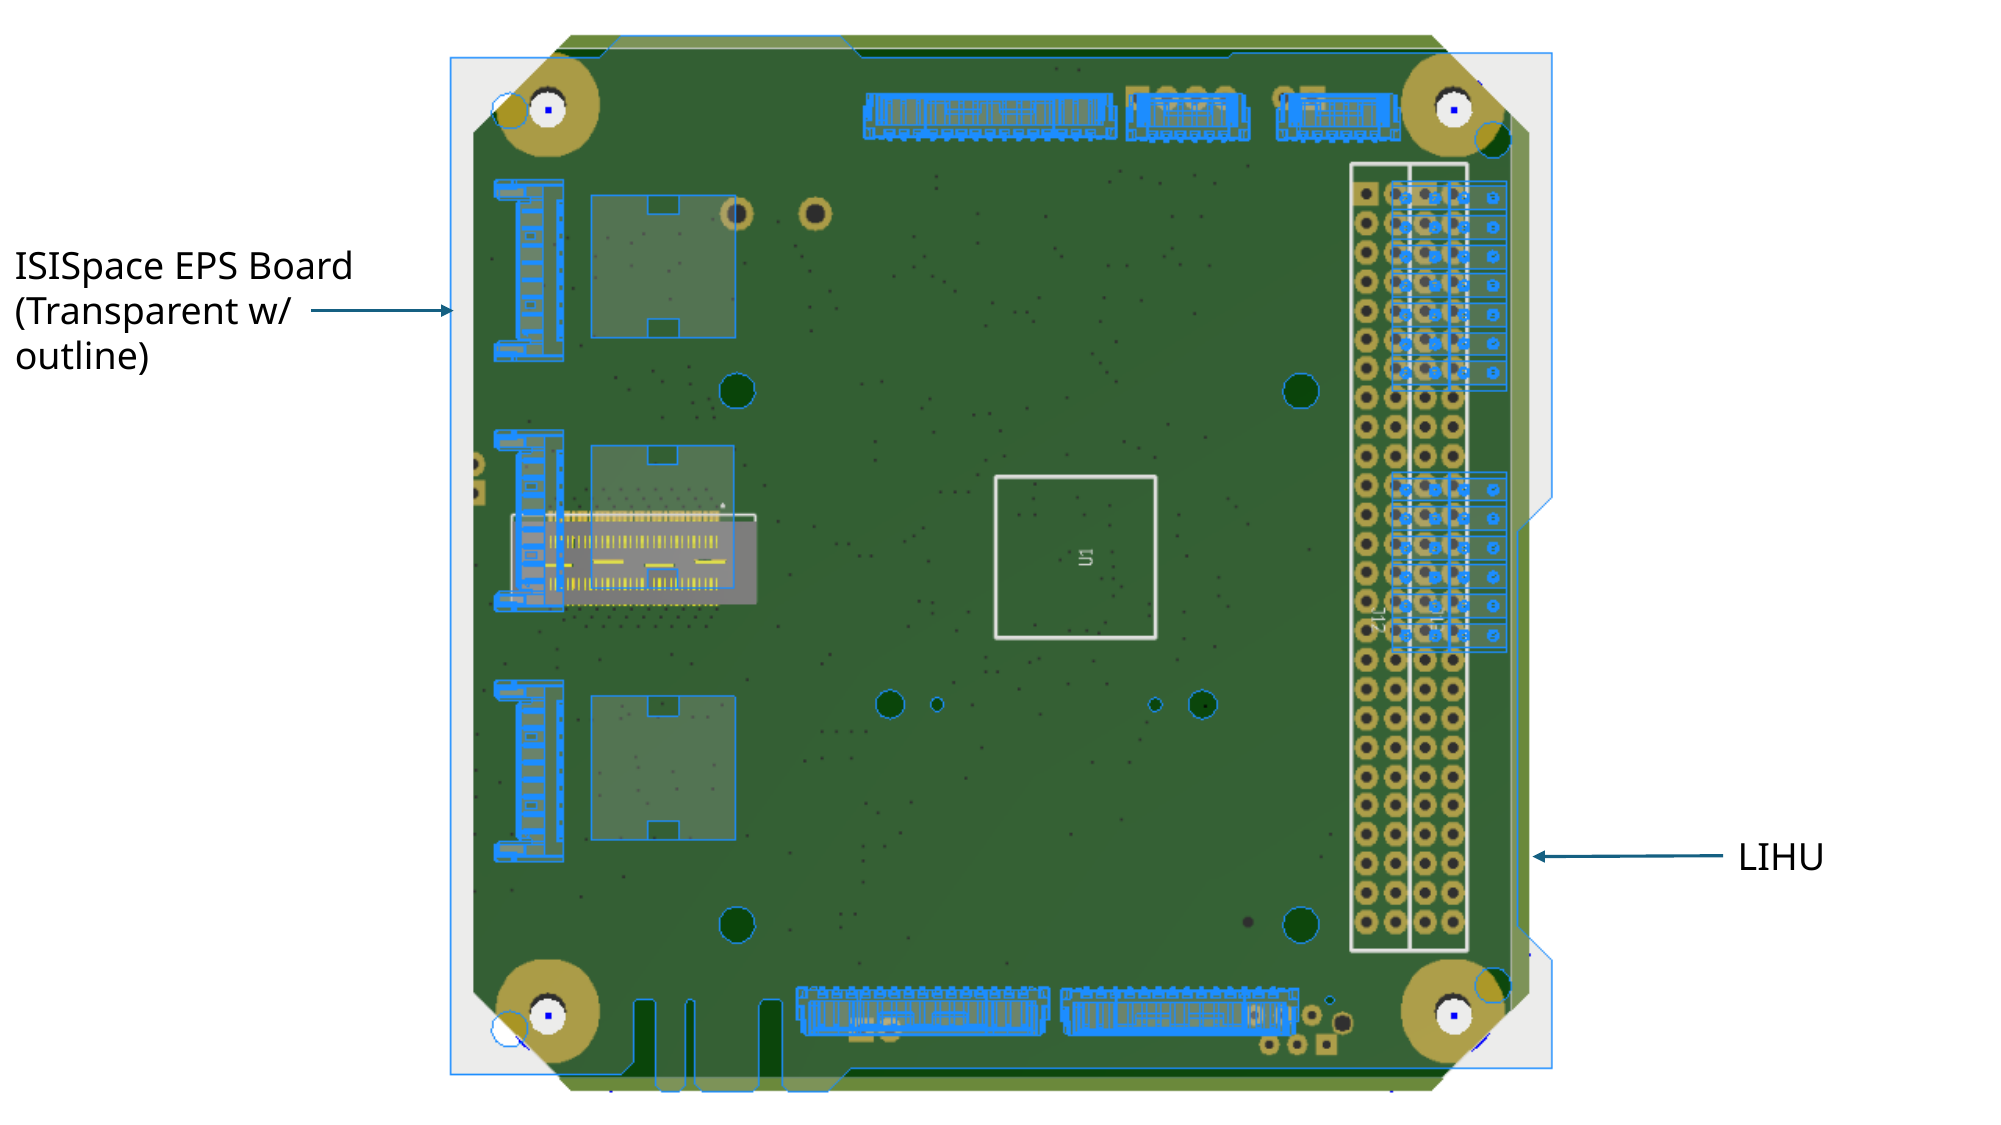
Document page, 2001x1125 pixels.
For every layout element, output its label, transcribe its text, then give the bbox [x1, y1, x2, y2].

picture [422, 14, 1578, 1110]
text_box LIHU [1722, 825, 1841, 886]
text_box ISISpace EPS Board (Transparent w/ outline) [0, 234, 376, 385]
